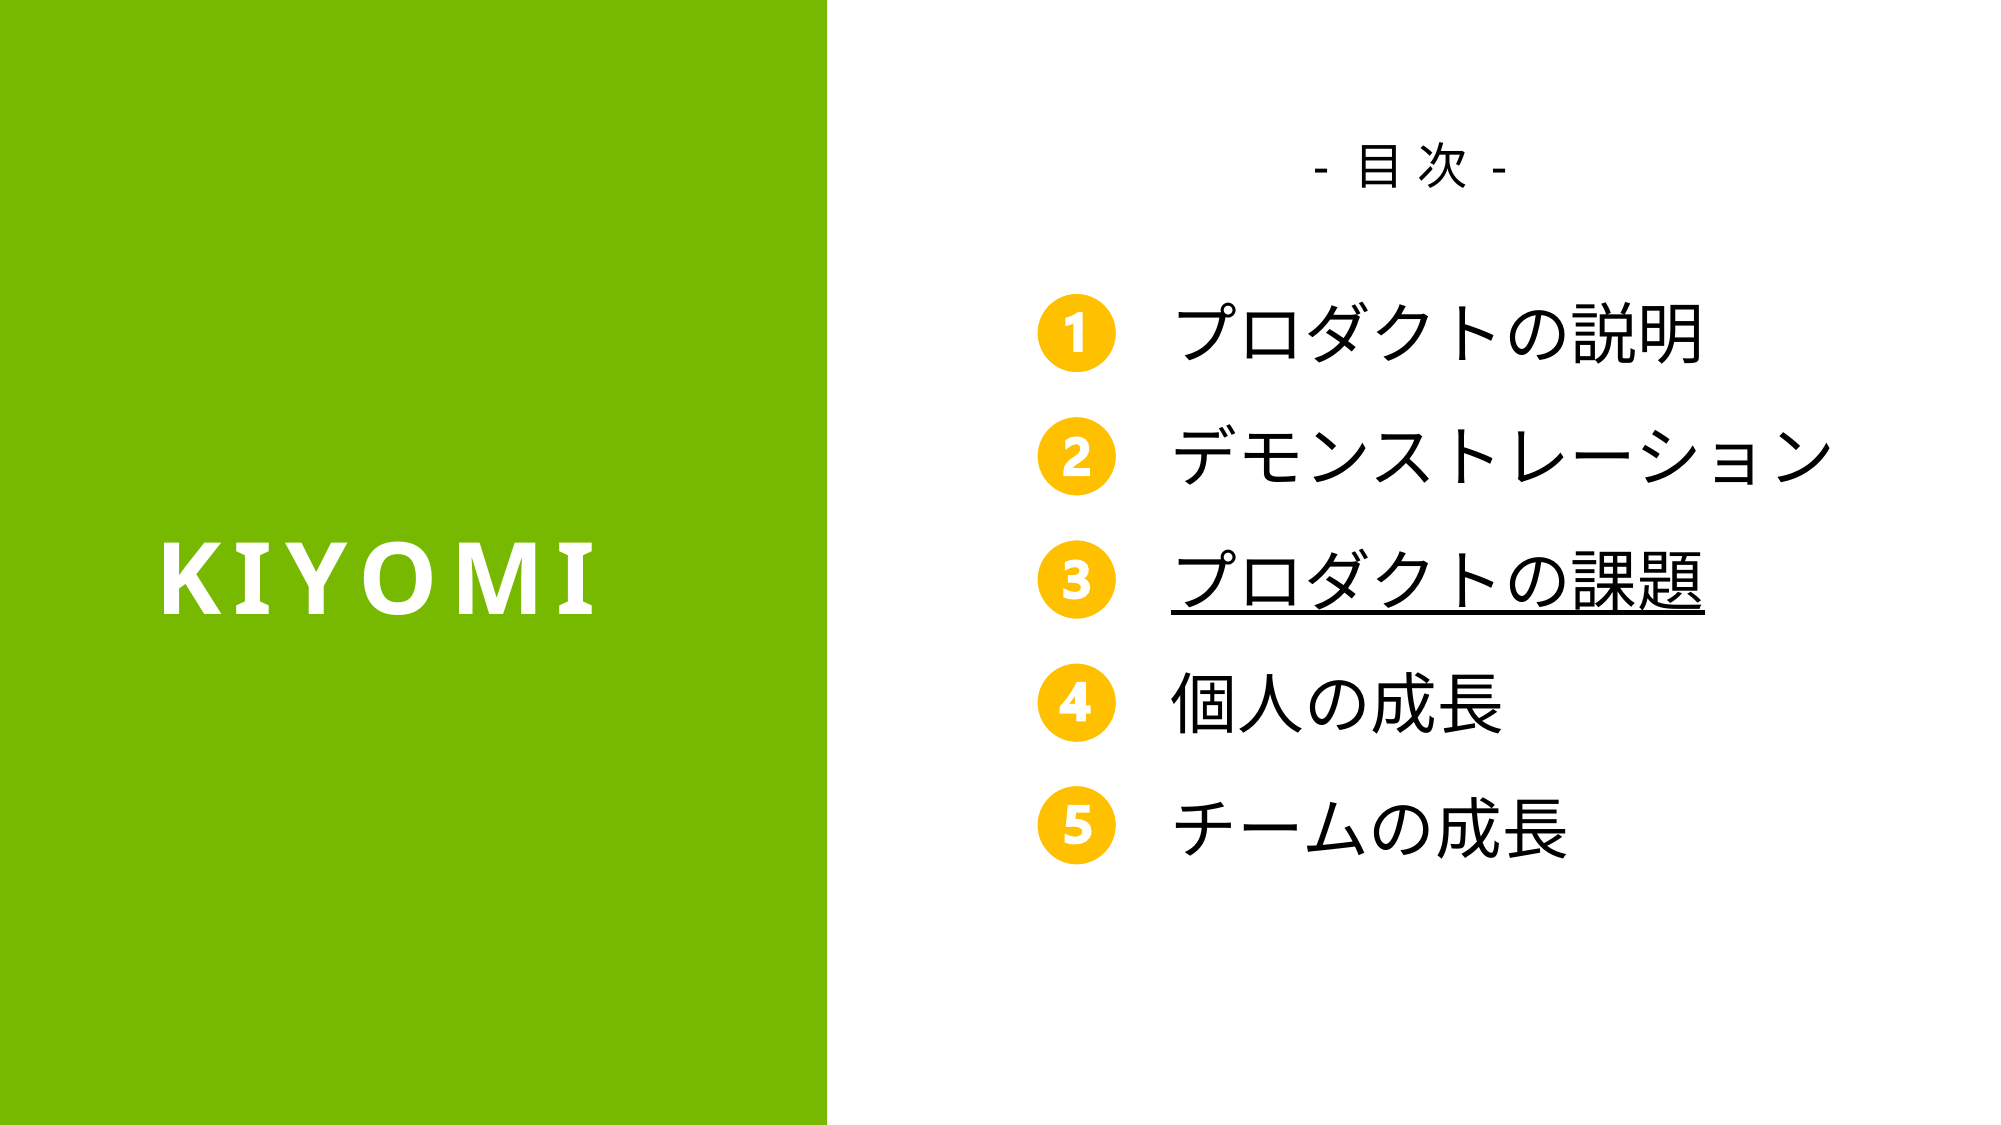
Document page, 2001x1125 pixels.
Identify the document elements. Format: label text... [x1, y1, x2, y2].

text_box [1035, 284, 2000, 876]
text_box [0, 0, 828, 1125]
text_box -目次- [1299, 127, 1608, 202]
title KIYOMI [140, 501, 779, 663]
